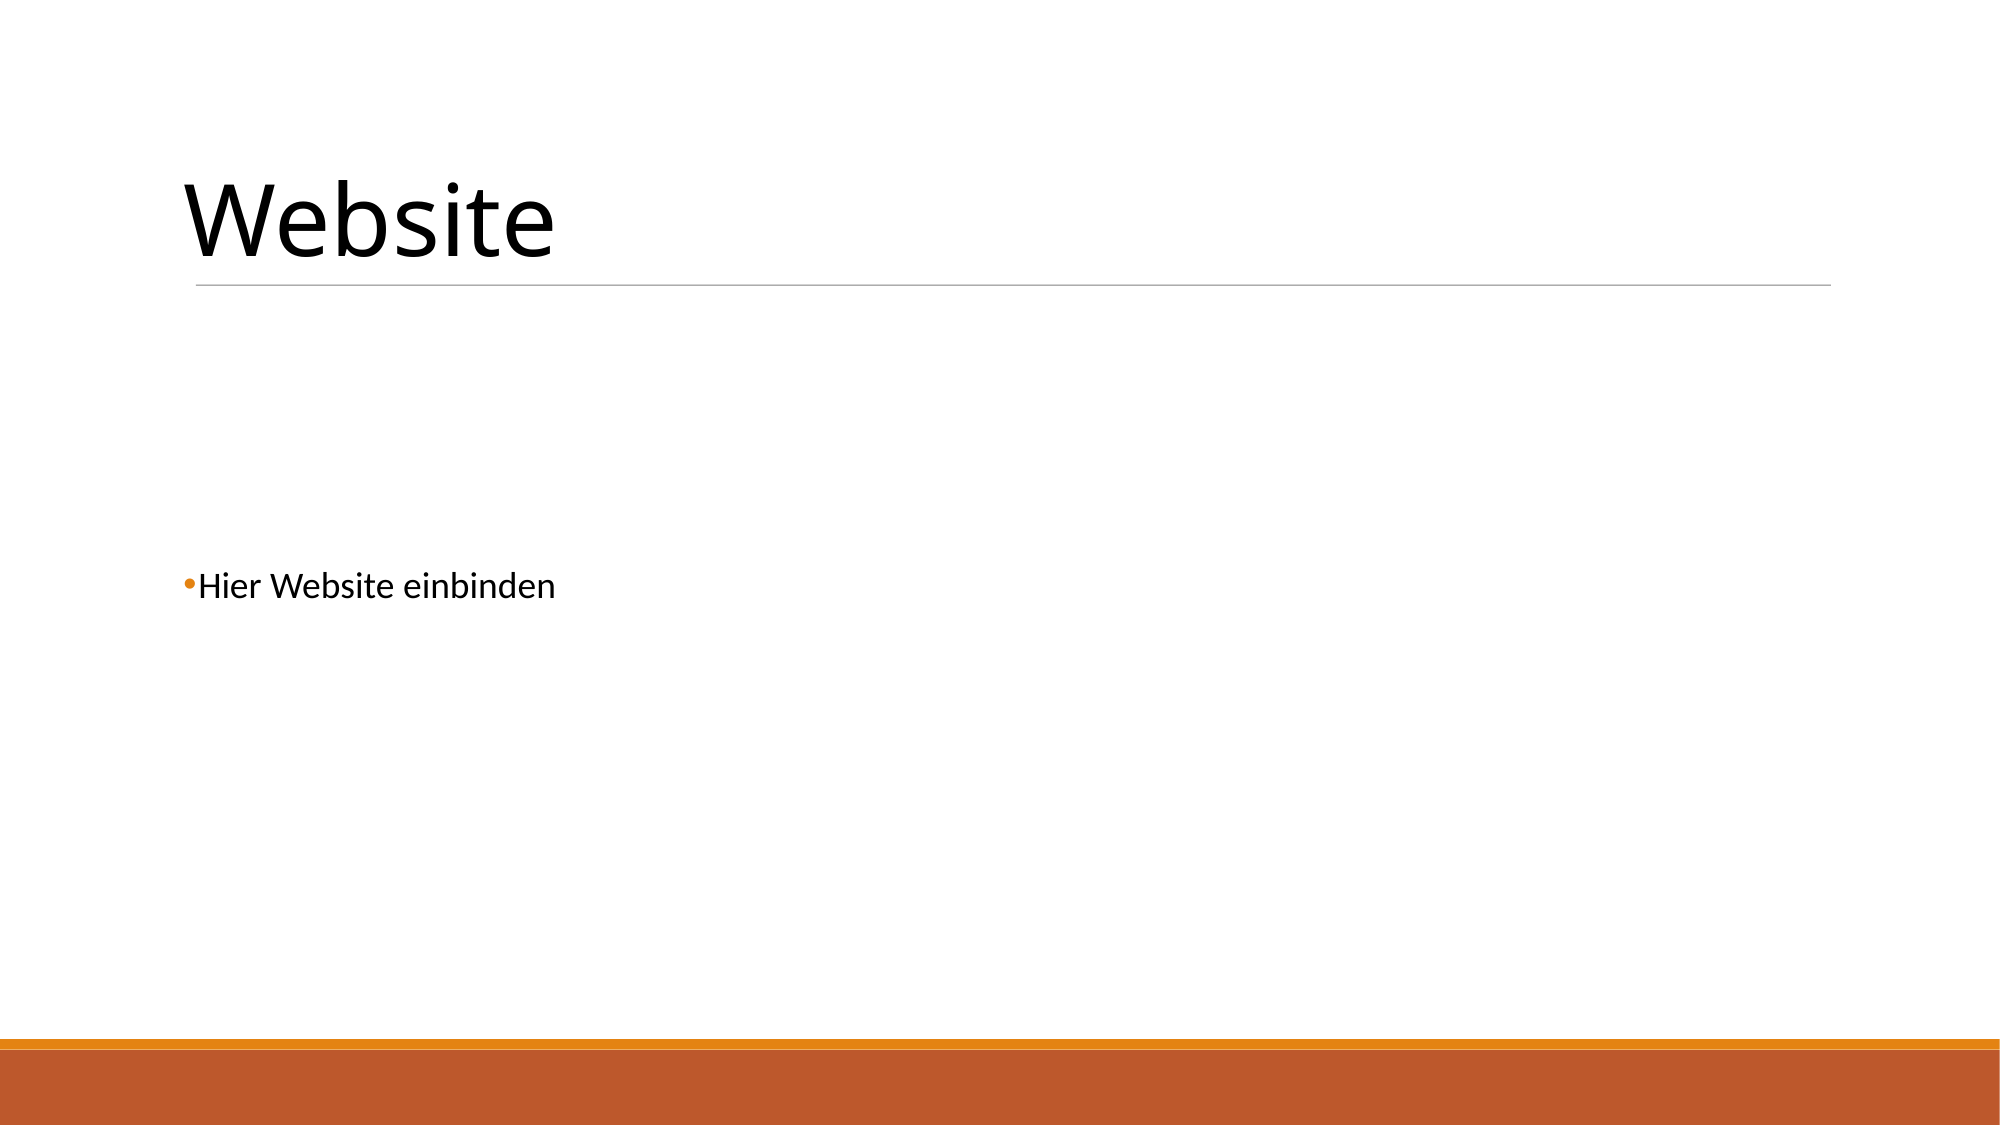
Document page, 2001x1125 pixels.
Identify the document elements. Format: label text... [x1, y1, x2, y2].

subtitle Hier Website einbinden [183, 289, 1984, 943]
title Website [183, 129, 1984, 289]
